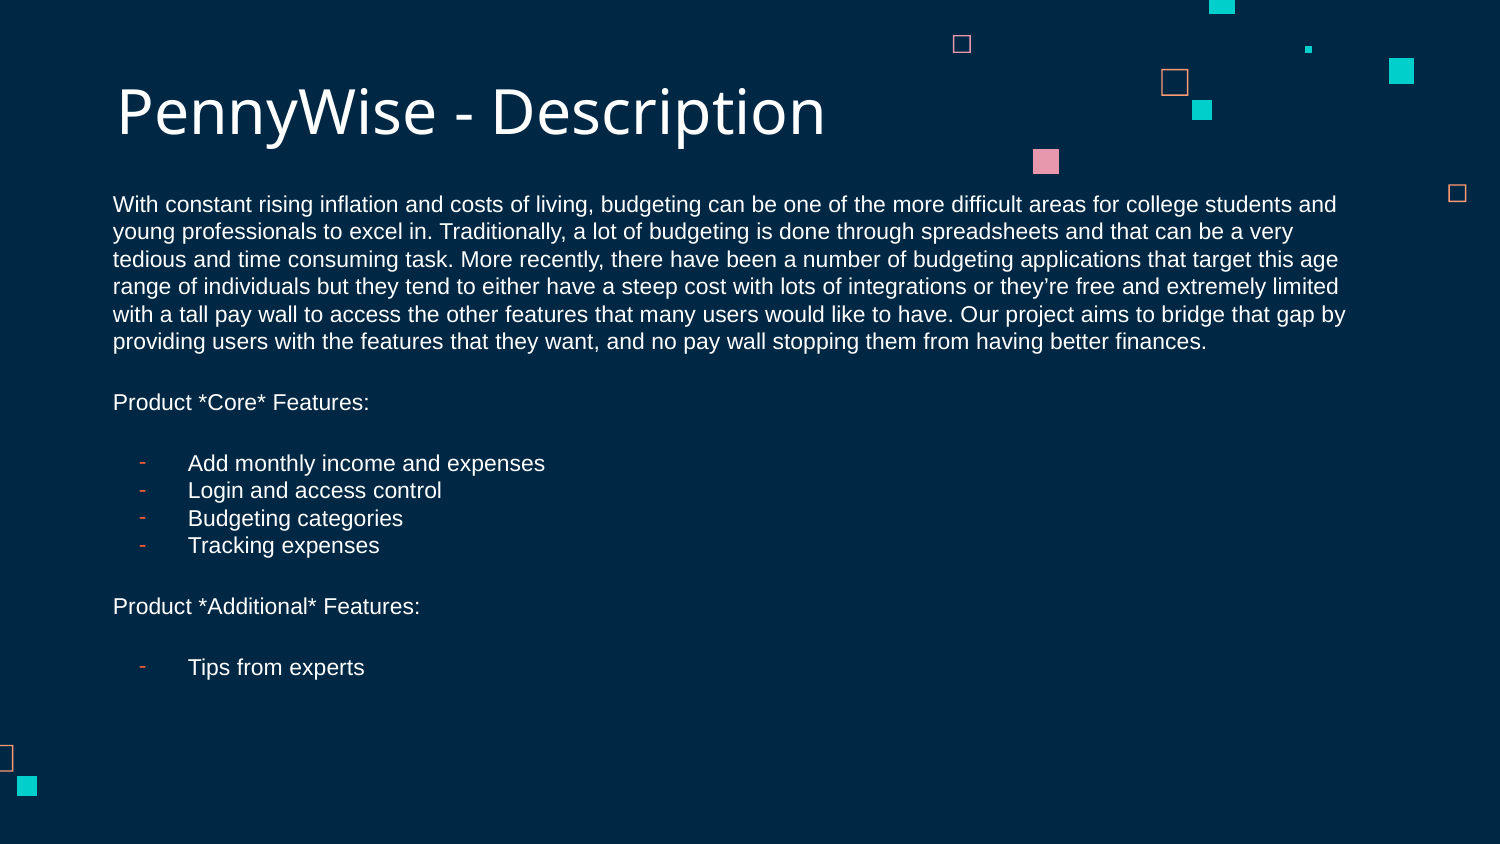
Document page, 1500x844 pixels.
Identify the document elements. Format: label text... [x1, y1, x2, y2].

title PennyWise - Description [101, 67, 878, 163]
list With constant rising inflation and costs of living, budgeting can be one of the more difficult areas for college students and young professionals to excel in. Traditionally, a lot of budgeting is done through spreadsheets and that can be a very tedious and time consuming task. More recently, there have been a number of budgeting applications that target this age range of individuals but they tend to either have a steep cost with lots of integrations or they’re free and extremely limited with a tall pay wall to access the other features that many users would like to have. Our project aims to bridge that gap by providing users with the features that they want, and no pay wall stopping them from having better finances. Product *Core* Features: Add monthly income and expenses Login and access control Budgeting categories Tracking expenses Product *Additional* Features: Tips from experts [97, 174, 1389, 796]
